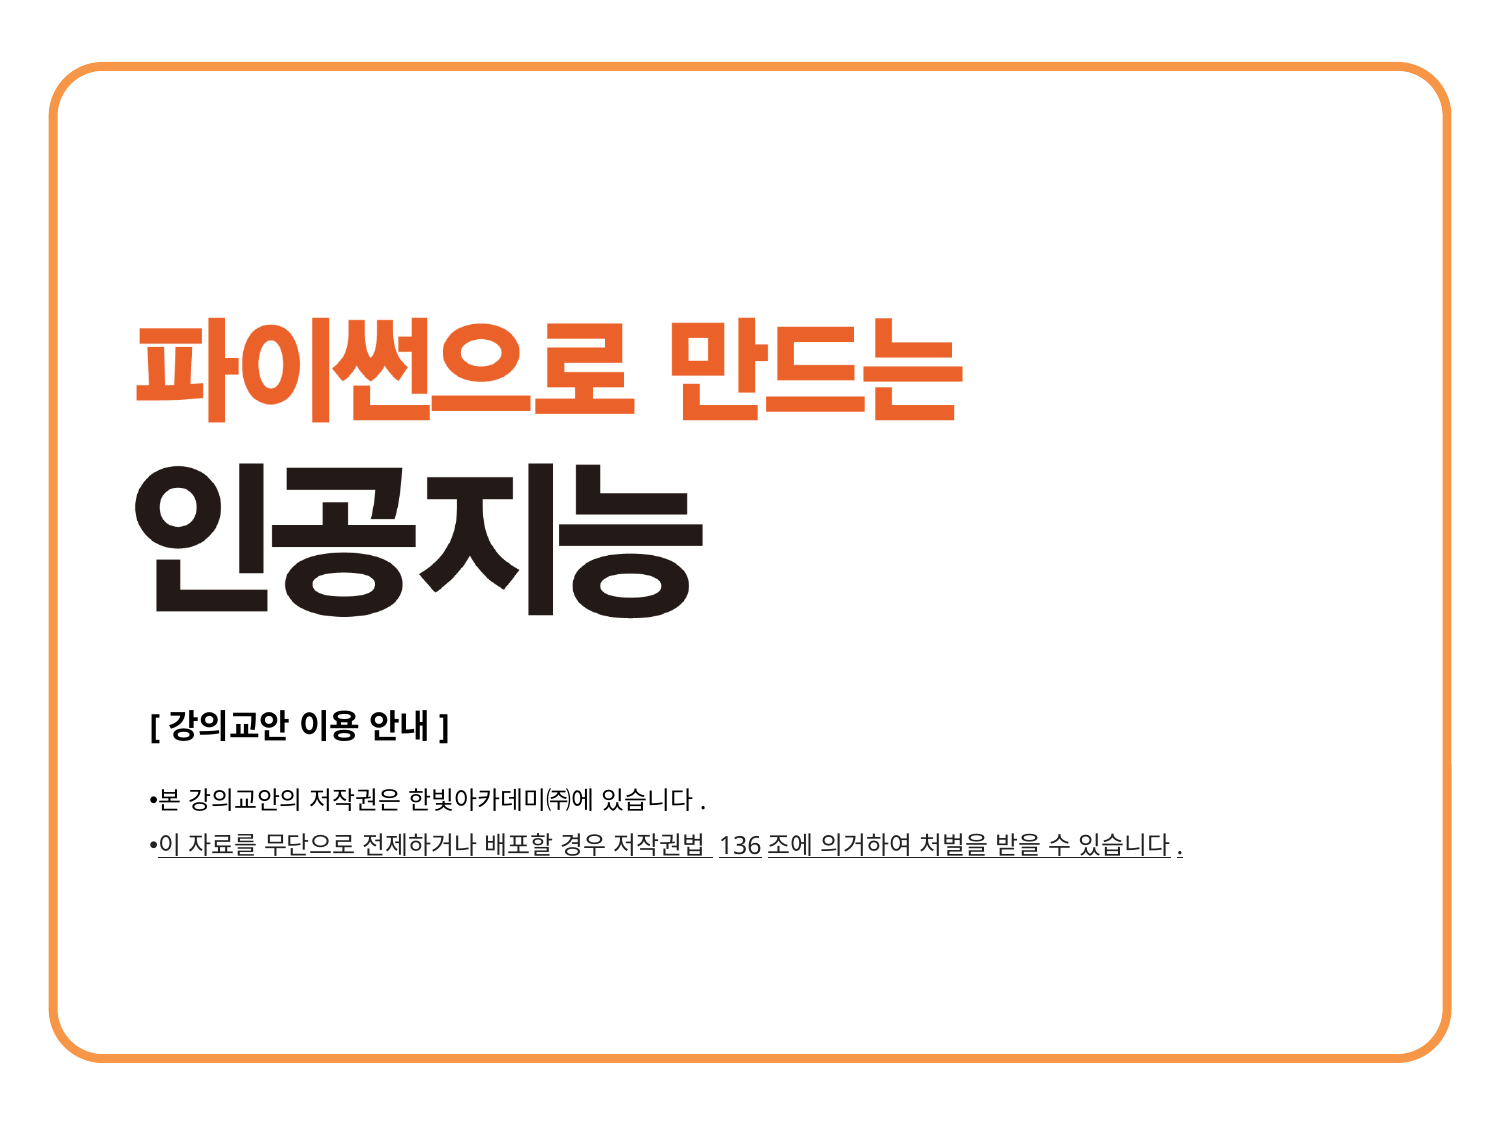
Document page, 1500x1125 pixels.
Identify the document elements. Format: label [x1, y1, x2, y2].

picture [124, 308, 970, 431]
picture [126, 452, 712, 626]
